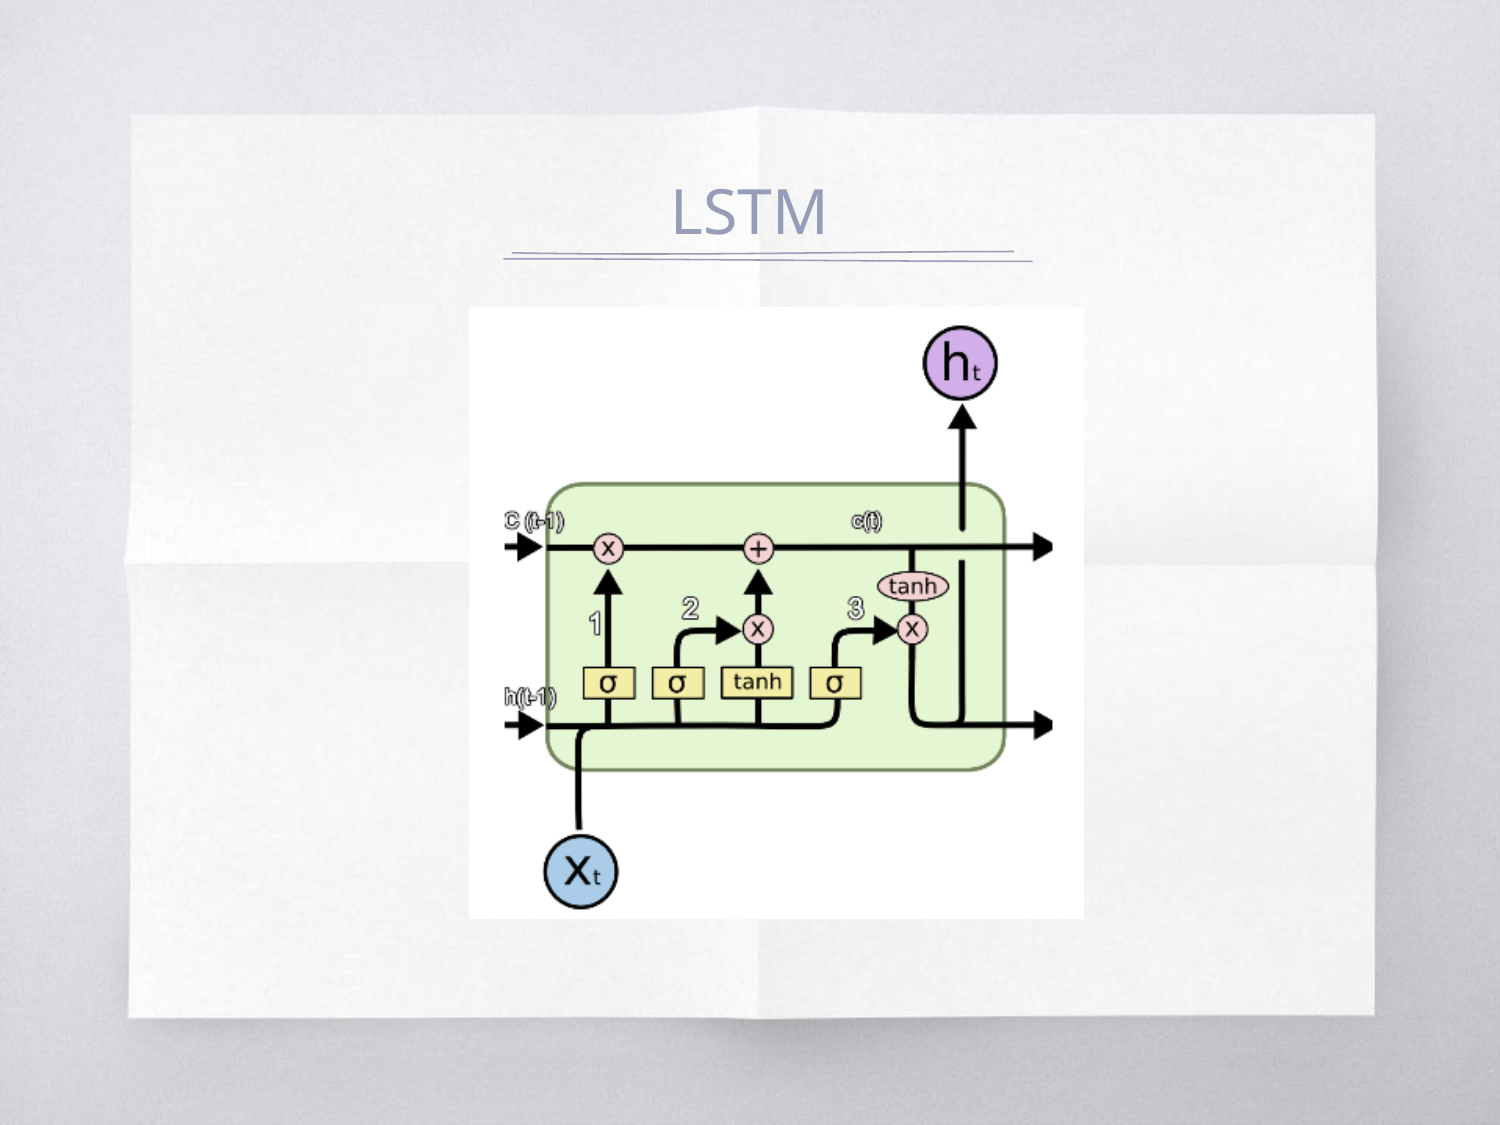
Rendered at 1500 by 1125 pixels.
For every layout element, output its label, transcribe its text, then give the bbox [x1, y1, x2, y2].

picture [0, 0, 1500, 1125]
title LSTM [168, 113, 1332, 263]
